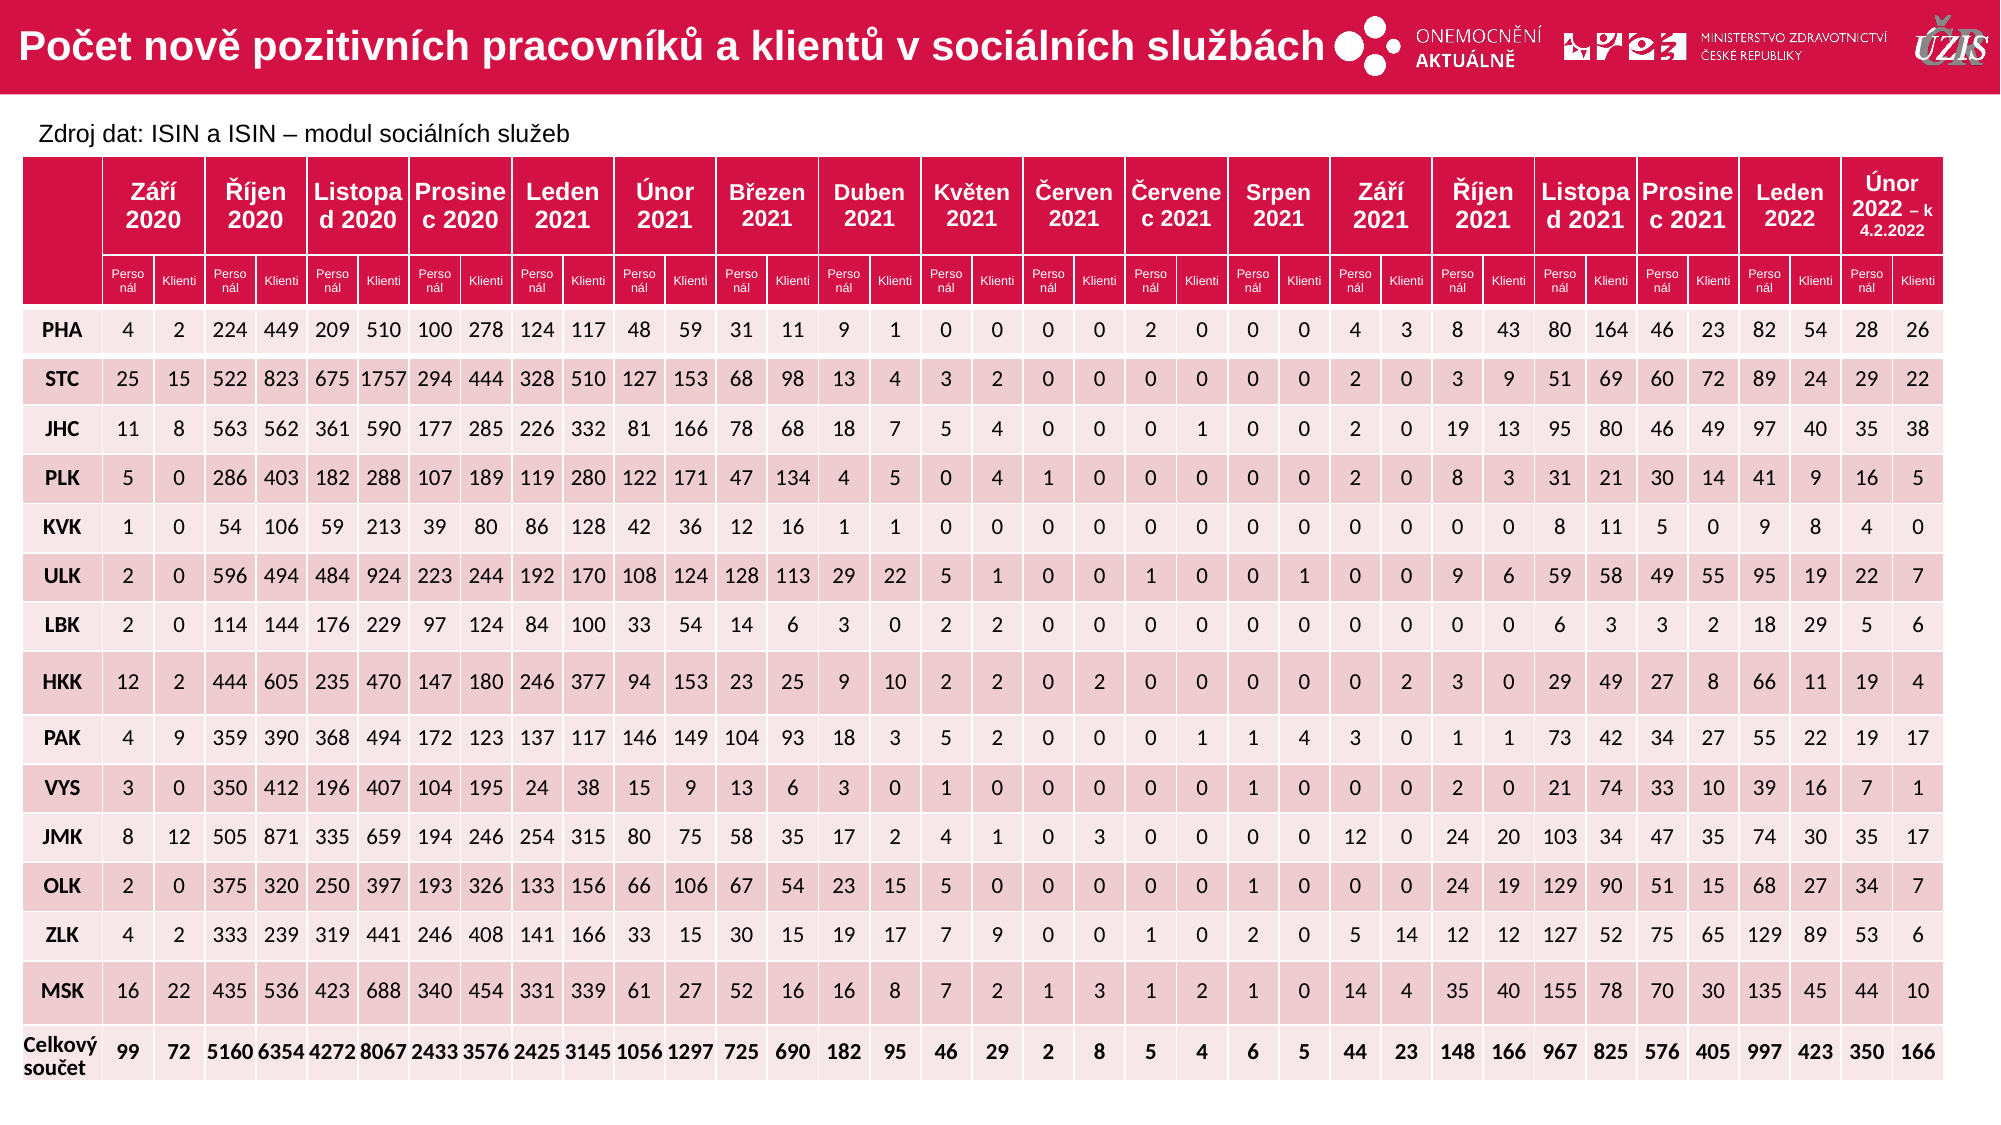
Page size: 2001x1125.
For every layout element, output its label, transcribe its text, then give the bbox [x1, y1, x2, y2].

table_cell 1 [1229, 765, 1278, 812]
table_cell 40 [1791, 406, 1840, 453]
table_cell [564, 962, 613, 1024]
table_header Září 2020 [103, 157, 204, 254]
table_cell 0 [871, 603, 920, 650]
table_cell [23, 912, 102, 960]
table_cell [1587, 962, 1636, 1024]
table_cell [819, 912, 869, 960]
table_cell 19 [1433, 406, 1482, 453]
table_cell Personál [819, 256, 869, 304]
table_cell 170 [564, 554, 613, 601]
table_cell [257, 962, 306, 1024]
table_cell 659 [359, 814, 408, 861]
table_cell Personál [1740, 256, 1789, 304]
table_cell 127 [615, 359, 664, 404]
table_cell Personál [717, 256, 766, 304]
table_cell 124 [666, 554, 715, 601]
table_cell 0 [1075, 310, 1124, 353]
table_cell 254 [513, 814, 562, 861]
table_cell 35 [768, 814, 818, 861]
table_cell 3 [1075, 814, 1124, 861]
table_cell 35 [1842, 814, 1892, 861]
table_cell 5 [922, 406, 971, 453]
table_cell 6 [1535, 603, 1585, 650]
table_cell 21 [1535, 765, 1585, 812]
table_cell 0 [1382, 406, 1431, 453]
table_cell 2 [155, 310, 204, 353]
table_cell 78 [717, 406, 766, 453]
table_cell Personál [513, 256, 562, 304]
table_cell 0 [1126, 455, 1176, 503]
table_cell 0 [1177, 814, 1227, 861]
table_cell STC [23, 359, 102, 404]
table_cell 0 [1126, 406, 1176, 453]
table_cell 0 [1177, 455, 1227, 503]
table_cell 27 [1689, 716, 1738, 763]
table_cell 11 [1587, 504, 1636, 552]
table_cell 196 [308, 765, 357, 812]
table_cell 2 [1382, 652, 1431, 714]
table_cell 0 [1382, 359, 1431, 404]
table_cell 182 [308, 455, 357, 503]
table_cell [23, 962, 102, 1024]
table_cell 193 [410, 863, 460, 911]
table_cell 1 [871, 504, 920, 552]
table_cell 397 [359, 863, 408, 911]
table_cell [1331, 962, 1380, 1024]
table_cell 278 [461, 310, 511, 353]
table_cell 3 [871, 716, 920, 763]
table_cell Personál [1842, 256, 1892, 304]
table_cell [155, 962, 204, 1024]
table_cell 80 [1587, 406, 1636, 453]
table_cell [1638, 1026, 1687, 1080]
table_cell 1 [1229, 716, 1278, 763]
table_cell 335 [308, 814, 357, 861]
table_cell 3 [922, 359, 971, 404]
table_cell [1893, 962, 1943, 1024]
table_cell 0 [922, 504, 971, 552]
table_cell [410, 1026, 460, 1080]
table_cell 0 [1024, 652, 1073, 714]
table_cell 164 [1587, 310, 1636, 353]
table_cell 180 [461, 652, 511, 714]
table_cell 0 [1126, 765, 1176, 812]
table_cell 0 [1689, 504, 1738, 552]
table_cell Personál [615, 256, 664, 304]
table_cell 5 [922, 863, 971, 911]
table_cell 605 [257, 652, 306, 714]
table_cell 19 [1842, 716, 1892, 763]
table_cell VYS [23, 765, 102, 812]
table_cell 286 [206, 455, 255, 503]
table_cell 58 [1587, 554, 1636, 601]
table_cell 10 [871, 652, 920, 714]
table_cell 2 [973, 603, 1022, 650]
table_cell 0 [1229, 406, 1278, 453]
table_cell 33 [1638, 765, 1687, 812]
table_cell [1842, 912, 1892, 960]
table_cell 0 [1177, 652, 1227, 714]
table_cell 0 [973, 310, 1022, 353]
table_cell 0 [155, 765, 204, 812]
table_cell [513, 912, 562, 960]
table_cell 176 [308, 603, 357, 650]
table_cell 7 [1842, 765, 1892, 812]
table_cell 17 [819, 814, 869, 861]
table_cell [1331, 1026, 1380, 1080]
table_cell 192 [513, 554, 562, 601]
table_cell 0 [1024, 716, 1073, 763]
table_cell JMK [23, 814, 102, 861]
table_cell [717, 1026, 766, 1080]
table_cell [1638, 863, 1687, 911]
table_cell 30 [1638, 455, 1687, 503]
table_cell 0 [1024, 504, 1073, 552]
table_cell 12 [717, 504, 766, 552]
table_cell 375 [206, 863, 255, 911]
table_cell 332 [564, 406, 613, 453]
table_cell 55 [1740, 716, 1789, 763]
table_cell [973, 1026, 1022, 1080]
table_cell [1535, 1026, 1585, 1080]
table_cell Personál [1331, 256, 1380, 304]
table_cell 16 [768, 504, 818, 552]
table_cell 10 [1689, 765, 1738, 812]
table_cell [1126, 1026, 1176, 1080]
table_cell 1 [1433, 716, 1482, 763]
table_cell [922, 962, 971, 1024]
table_cell 4 [922, 814, 971, 861]
table_cell 494 [359, 716, 408, 763]
table_cell 117 [564, 310, 613, 353]
table_cell 55 [1689, 554, 1738, 601]
table_cell 390 [257, 716, 306, 763]
table_cell 34 [1587, 814, 1636, 861]
table_cell 0 [1229, 504, 1278, 552]
table_cell 100 [410, 310, 460, 353]
table_cell 2 [922, 652, 971, 714]
table_header Červen 2021 [1024, 157, 1124, 254]
table_cell 166 [666, 406, 715, 453]
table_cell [1689, 1026, 1738, 1080]
table_cell 22 [1842, 554, 1892, 601]
table_cell 137 [513, 716, 562, 763]
table_cell 0 [1126, 716, 1176, 763]
table_cell Klienti [359, 256, 408, 304]
table_cell 60 [1638, 359, 1687, 404]
table_cell Klienti [1280, 256, 1329, 304]
table_cell 24 [513, 765, 562, 812]
table_cell OLK [23, 863, 102, 911]
table_cell Klienti [768, 256, 818, 304]
table_cell Klienti [1177, 256, 1227, 304]
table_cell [1433, 912, 1482, 960]
table_header Únor 2021 [615, 157, 715, 254]
table_cell 14 [1689, 455, 1738, 503]
table_cell 22 [871, 554, 920, 601]
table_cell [1075, 912, 1124, 960]
table_cell 9 [1740, 504, 1789, 552]
table_cell 2 [973, 359, 1022, 404]
table_cell 0 [1126, 652, 1176, 714]
table_cell 9 [819, 652, 869, 714]
table_cell 0 [1280, 814, 1329, 861]
table_cell 1 [819, 504, 869, 552]
table_cell 11 [768, 310, 818, 353]
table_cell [871, 912, 920, 960]
table_cell 0 [1177, 310, 1227, 353]
table_cell 22 [1791, 716, 1840, 763]
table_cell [1893, 1026, 1943, 1080]
table_cell 0 [1075, 716, 1124, 763]
table_cell 2 [922, 603, 971, 650]
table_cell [871, 962, 920, 1024]
table_cell 49 [1587, 652, 1636, 714]
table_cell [564, 1026, 613, 1080]
table_cell 100 [564, 603, 613, 650]
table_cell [1689, 863, 1738, 911]
table_cell 0 [1024, 603, 1073, 650]
table_cell 0 [1382, 603, 1431, 650]
table_cell 280 [564, 455, 613, 503]
table_cell 0 [1331, 603, 1380, 650]
table_cell 38 [1893, 406, 1943, 453]
table_header Říjen 2021 [1433, 157, 1534, 254]
table_cell 0 [1382, 765, 1431, 812]
table_cell 8 [1689, 652, 1738, 714]
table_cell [206, 912, 255, 960]
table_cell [103, 1026, 153, 1080]
table_cell 2 [1331, 406, 1380, 453]
table_cell 54 [1791, 310, 1840, 353]
table_cell 103 [1535, 814, 1585, 861]
table_cell 510 [564, 359, 613, 404]
text_box Zdroj dat: ISIN a ISIN – modul sociálních služeb [23, 110, 587, 155]
table_cell 0 [1075, 765, 1124, 812]
table_cell 0 [1382, 814, 1431, 861]
table_cell 74 [1587, 765, 1636, 812]
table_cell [461, 912, 511, 960]
table_cell 2 [1126, 310, 1176, 353]
table_cell 494 [257, 554, 306, 601]
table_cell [1587, 1026, 1636, 1080]
table_cell 924 [359, 554, 408, 601]
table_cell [257, 1026, 306, 1080]
table_cell 24 [1433, 863, 1482, 911]
table_cell 189 [461, 455, 511, 503]
table_cell 0 [1126, 359, 1176, 404]
table_cell 128 [564, 504, 613, 552]
table_cell 94 [615, 652, 664, 714]
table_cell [1791, 1026, 1840, 1080]
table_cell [1535, 912, 1585, 960]
table_cell 3 [103, 765, 153, 812]
table_cell 54 [206, 504, 255, 552]
table_cell 2 [1689, 603, 1738, 650]
table_cell 46 [1638, 310, 1687, 353]
table_cell 0 [1126, 863, 1176, 911]
table_cell 75 [666, 814, 715, 861]
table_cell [1382, 962, 1431, 1024]
table_cell 13 [717, 765, 766, 812]
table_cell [206, 962, 255, 1024]
table_cell 235 [308, 652, 357, 714]
table_cell 11 [1791, 652, 1840, 714]
table_cell 0 [1075, 455, 1124, 503]
table_cell 0 [1229, 554, 1278, 601]
table_header Leden 2022 [1740, 157, 1840, 254]
table_cell 89 [1740, 359, 1789, 404]
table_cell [308, 1026, 357, 1080]
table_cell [973, 962, 1022, 1024]
table_cell 0 [155, 504, 204, 552]
table_cell 320 [257, 863, 306, 911]
table_cell 80 [1535, 310, 1585, 353]
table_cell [206, 1026, 255, 1080]
table_cell 7 [871, 406, 920, 453]
table_cell 1 [973, 814, 1022, 861]
table_cell 0 [1382, 863, 1431, 911]
table_cell 562 [257, 406, 306, 453]
table_cell 13 [1484, 406, 1534, 453]
table_cell 250 [308, 863, 357, 911]
table_cell 4 [103, 716, 153, 763]
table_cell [768, 912, 818, 960]
table_cell 3 [1433, 359, 1482, 404]
table_cell 123 [461, 716, 511, 763]
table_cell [308, 962, 357, 1024]
table_cell 97 [410, 603, 460, 650]
table_cell 20 [1484, 814, 1534, 861]
table_cell 29 [1842, 359, 1892, 404]
table_cell 2 [871, 814, 920, 861]
table_cell 3 [1433, 652, 1482, 714]
table_cell 590 [359, 406, 408, 453]
table_cell 5 [1842, 603, 1892, 650]
table_cell 172 [410, 716, 460, 763]
table_cell 82 [1740, 310, 1789, 353]
table_cell 24 [1433, 814, 1482, 861]
table_cell Personál [410, 256, 460, 304]
table_cell 0 [1484, 603, 1534, 650]
table_cell Klienti [1791, 256, 1840, 304]
table_cell 2 [1331, 455, 1380, 503]
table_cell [819, 1026, 869, 1080]
table_cell 407 [359, 765, 408, 812]
table_cell 9 [1484, 359, 1534, 404]
table_cell 29 [1535, 652, 1585, 714]
table_cell 0 [1024, 310, 1073, 353]
table_cell 0 [1024, 554, 1073, 601]
table_cell Personál [1126, 256, 1176, 304]
table_cell 86 [513, 504, 562, 552]
table_cell 13 [819, 359, 869, 404]
table_cell 0 [1280, 863, 1329, 911]
table_cell 146 [615, 716, 664, 763]
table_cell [1842, 962, 1892, 1024]
table_cell 153 [666, 359, 715, 404]
table_cell 0 [973, 765, 1022, 812]
table_cell 68 [717, 359, 766, 404]
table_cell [1229, 1026, 1278, 1080]
table_cell 8 [103, 814, 153, 861]
table_cell 1 [973, 554, 1022, 601]
table_cell 0 [871, 765, 920, 812]
table_cell 0 [1075, 554, 1124, 601]
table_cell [1638, 962, 1687, 1024]
table_cell 67 [717, 863, 766, 911]
table_cell 122 [615, 455, 664, 503]
table_cell 294 [410, 359, 460, 404]
table_cell 29 [1791, 603, 1840, 650]
table_cell 6 [768, 603, 818, 650]
table_cell 377 [564, 652, 613, 714]
table_cell 12 [155, 814, 204, 861]
table_cell 9 [1791, 455, 1840, 503]
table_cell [1484, 912, 1534, 960]
table_cell 8 [1535, 504, 1585, 552]
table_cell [1433, 1026, 1482, 1080]
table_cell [1280, 912, 1329, 960]
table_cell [922, 1026, 971, 1080]
table_cell 3 [819, 765, 869, 812]
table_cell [1893, 863, 1943, 911]
table_cell 0 [1177, 863, 1227, 911]
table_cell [717, 962, 766, 1024]
table_cell 153 [666, 652, 715, 714]
table_cell 244 [461, 554, 511, 601]
table_cell 412 [257, 765, 306, 812]
table_cell 2 [973, 716, 1022, 763]
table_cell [155, 1026, 204, 1080]
table_cell 15 [615, 765, 664, 812]
table_cell 0 [1229, 455, 1278, 503]
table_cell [23, 1026, 102, 1080]
table_cell 224 [206, 310, 255, 353]
table_cell 328 [513, 359, 562, 404]
table_cell HKK [23, 652, 102, 714]
table_cell 5 [103, 455, 153, 503]
table_cell 9 [155, 716, 204, 763]
table_cell 59 [308, 504, 357, 552]
table_cell 0 [1484, 652, 1534, 714]
table_cell 27 [1638, 652, 1687, 714]
table_cell 68 [768, 406, 818, 453]
table_cell [23, 255, 102, 304]
table_cell 9 [666, 765, 715, 812]
table_cell 93 [768, 716, 818, 763]
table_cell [1740, 1026, 1789, 1080]
table_cell 0 [1229, 603, 1278, 650]
table_cell 31 [717, 310, 766, 353]
table_cell 246 [513, 652, 562, 714]
table_cell 0 [1382, 455, 1431, 503]
table_cell Klienti [1587, 256, 1636, 304]
table_cell 0 [1177, 504, 1227, 552]
table_cell 2 [103, 554, 153, 601]
table_header Prosinec 2021 [1638, 157, 1738, 254]
table_cell 0 [1280, 455, 1329, 503]
table_cell 0 [1280, 406, 1329, 453]
table_header Leden 2021 [513, 157, 613, 254]
table_cell Klienti [564, 256, 613, 304]
table_cell 0 [1893, 504, 1943, 552]
table_cell 350 [206, 765, 255, 812]
table_cell 144 [257, 603, 306, 650]
table_cell 3 [819, 603, 869, 650]
table_cell 0 [1229, 814, 1278, 861]
table_cell 107 [410, 455, 460, 503]
table_cell 0 [1280, 652, 1329, 714]
table_cell 19 [1484, 863, 1534, 911]
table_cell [615, 1026, 664, 1080]
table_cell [1126, 962, 1176, 1024]
table_cell 8 [1433, 310, 1482, 353]
table_cell 3 [1382, 310, 1431, 353]
table_cell 0 [155, 554, 204, 601]
table_header [23, 157, 102, 255]
table_cell 15 [155, 359, 204, 404]
table_cell 66 [615, 863, 664, 911]
table_cell 3 [1484, 455, 1534, 503]
table_cell 25 [768, 652, 818, 714]
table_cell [359, 962, 408, 1024]
table_cell 59 [666, 310, 715, 353]
table_cell Personál [922, 256, 971, 304]
table_cell 285 [461, 406, 511, 453]
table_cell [1740, 962, 1789, 1024]
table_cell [513, 962, 562, 1024]
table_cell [1177, 912, 1227, 960]
table_cell Personál [1433, 256, 1482, 304]
table_cell 17 [1893, 716, 1943, 763]
table_cell 18 [1740, 603, 1789, 650]
table_cell 7 [1893, 554, 1943, 601]
table_cell 42 [615, 504, 664, 552]
table_cell PLK [23, 455, 102, 503]
table_cell 823 [257, 359, 306, 404]
table_cell 9 [819, 310, 869, 353]
table_cell 0 [922, 455, 971, 503]
table_cell 0 [1177, 359, 1227, 404]
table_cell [308, 912, 357, 960]
table_cell Klienti [1893, 256, 1943, 304]
table_cell 8 [1433, 455, 1482, 503]
picture [1915, 15, 1989, 66]
table_cell 54 [768, 863, 818, 911]
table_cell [410, 912, 460, 960]
table_cell 596 [206, 554, 255, 601]
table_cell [1075, 1026, 1124, 1080]
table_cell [461, 1026, 511, 1080]
table_cell 359 [206, 716, 255, 763]
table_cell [973, 912, 1022, 960]
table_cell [1893, 912, 1943, 960]
table_cell 38 [564, 765, 613, 812]
table_cell 246 [461, 814, 511, 861]
table_cell 5 [1638, 504, 1687, 552]
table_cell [768, 962, 818, 1024]
table_cell 24 [1791, 359, 1840, 404]
table_cell 0 [1280, 765, 1329, 812]
table_cell 361 [308, 406, 357, 453]
table_cell Klienti [155, 256, 204, 304]
table_cell 43 [1484, 310, 1534, 353]
table_cell 0 [1484, 765, 1534, 812]
table_cell 171 [666, 455, 715, 503]
table_cell 1 [1177, 406, 1227, 453]
table_cell 5 [922, 716, 971, 763]
table_cell 156 [564, 863, 613, 911]
table_cell 522 [206, 359, 255, 404]
table_cell 0 [1177, 603, 1227, 650]
table_cell 2 [1433, 765, 1482, 812]
table_cell 81 [615, 406, 664, 453]
table_cell 108 [615, 554, 664, 601]
table_cell ULK [23, 554, 102, 601]
table_cell 229 [359, 603, 408, 650]
table_cell Personál [1024, 256, 1073, 304]
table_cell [1433, 962, 1482, 1024]
table_cell 449 [257, 310, 306, 353]
table_cell 0 [1382, 716, 1431, 763]
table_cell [1126, 912, 1176, 960]
table_cell 1 [103, 504, 153, 552]
table_cell 0 [1024, 359, 1073, 404]
table_cell 0 [1126, 814, 1176, 861]
table_cell 226 [513, 406, 562, 453]
table_cell 59 [1535, 554, 1585, 601]
table_cell 95 [1535, 406, 1585, 453]
table_cell Personál [308, 256, 357, 304]
table_cell 1 [1280, 554, 1329, 601]
table_header Prosinec 2020 [410, 157, 511, 254]
table_cell Klienti [1075, 256, 1124, 304]
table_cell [1689, 962, 1738, 1024]
table_cell 23 [717, 652, 766, 714]
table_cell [103, 912, 153, 960]
table_cell 326 [461, 863, 511, 911]
table_cell 2 [103, 603, 153, 650]
table_cell Klienti [1689, 256, 1738, 304]
table_cell 35 [1689, 814, 1738, 861]
table_cell 0 [1075, 603, 1124, 650]
picture [1397, 16, 1542, 76]
table_cell 0 [1331, 554, 1380, 601]
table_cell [1331, 912, 1380, 960]
table_cell 209 [308, 310, 357, 353]
table_cell 84 [513, 603, 562, 650]
table_cell 18 [819, 406, 869, 453]
table_cell 28 [1842, 310, 1892, 353]
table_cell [564, 912, 613, 960]
table_cell Personál [1535, 256, 1585, 304]
table_cell PAK [23, 716, 102, 763]
table_cell KVK [23, 504, 102, 552]
table_cell 4 [1331, 310, 1380, 353]
table_cell 0 [1177, 554, 1227, 601]
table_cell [1229, 912, 1278, 960]
table_cell 4 [1893, 652, 1943, 714]
table_header Listopad 2021 [1535, 157, 1636, 254]
table_cell 8 [1791, 504, 1840, 552]
table_cell 9 [1433, 554, 1482, 601]
table_cell 0 [155, 455, 204, 503]
table_cell 29 [819, 554, 869, 601]
table_header Duben 2021 [819, 157, 920, 254]
table_cell Personál [1229, 256, 1278, 304]
table_cell 147 [410, 652, 460, 714]
table_cell 124 [461, 603, 511, 650]
table_header Září 2021 [1331, 157, 1431, 254]
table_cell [1791, 962, 1840, 1024]
table_cell 0 [1433, 504, 1482, 552]
table_cell 1 [1024, 455, 1073, 503]
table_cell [922, 912, 971, 960]
table_cell 34 [1638, 716, 1687, 763]
table_cell 35 [1842, 406, 1892, 453]
picture [1563, 31, 1888, 60]
table_cell 80 [615, 814, 664, 861]
table_cell 0 [155, 863, 204, 911]
table_cell 16 [1842, 455, 1892, 503]
table_cell 4 [103, 310, 153, 353]
table_cell 14 [717, 603, 766, 650]
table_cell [1075, 962, 1124, 1024]
table_cell 31 [1535, 455, 1585, 503]
table_cell 0 [1024, 406, 1073, 453]
table_cell 0 [1382, 504, 1431, 552]
table_cell Klienti [1484, 256, 1534, 304]
table_cell 149 [666, 716, 715, 763]
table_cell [1740, 863, 1789, 911]
table_cell 12 [1331, 814, 1380, 861]
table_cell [666, 1026, 715, 1080]
table_cell Klienti [871, 256, 920, 304]
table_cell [1177, 1026, 1227, 1080]
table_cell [871, 1026, 920, 1080]
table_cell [1484, 962, 1534, 1024]
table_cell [615, 962, 664, 1024]
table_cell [359, 1026, 408, 1080]
table_cell 12 [103, 652, 153, 714]
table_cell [1382, 912, 1431, 960]
table_cell 0 [973, 863, 1022, 911]
table_cell 58 [717, 814, 766, 861]
table_cell 5 [922, 554, 971, 601]
table_cell 0 [1024, 765, 1073, 812]
table_cell 23 [1689, 310, 1738, 353]
table_header Červenec 2021 [1126, 157, 1227, 254]
table_cell 47 [1638, 814, 1687, 861]
table_cell 0 [973, 504, 1022, 552]
table_cell 0 [1280, 359, 1329, 404]
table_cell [461, 962, 511, 1024]
table_cell 0 [1280, 310, 1329, 353]
table_cell 0 [1075, 406, 1124, 453]
table_cell 0 [155, 603, 204, 650]
table_cell 0 [1126, 603, 1176, 650]
table_cell 30 [1791, 814, 1840, 861]
table_cell 98 [768, 359, 818, 404]
table_cell 0 [1126, 504, 1176, 552]
table_cell Klienti [257, 256, 306, 304]
table_cell 23 [819, 863, 869, 911]
table_cell 0 [1382, 554, 1431, 601]
table_cell 288 [359, 455, 408, 503]
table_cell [666, 912, 715, 960]
table_cell 48 [615, 310, 664, 353]
table_cell 0 [1484, 504, 1534, 552]
table_cell 444 [206, 652, 255, 714]
table_cell 22 [1893, 359, 1943, 404]
table_cell 11 [103, 406, 153, 453]
table_cell 49 [1689, 406, 1738, 453]
table_cell 177 [410, 406, 460, 453]
table_cell 444 [461, 359, 511, 404]
table_header Únor 2022 – k 4.2.2022 [1842, 157, 1943, 254]
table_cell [1382, 1026, 1431, 1080]
table_cell 194 [410, 814, 460, 861]
table_cell 4 [973, 455, 1022, 503]
table_cell 1757 [359, 359, 408, 404]
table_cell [1791, 863, 1840, 911]
table_cell Personál [103, 256, 153, 304]
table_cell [1024, 1026, 1073, 1080]
table_cell 133 [513, 863, 562, 911]
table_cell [1177, 962, 1227, 1024]
table_cell 563 [206, 406, 255, 453]
table_cell 1 [922, 765, 971, 812]
table_header Říjen 2020 [206, 157, 306, 254]
table_cell 113 [768, 554, 818, 601]
table_cell 106 [257, 504, 306, 552]
table_cell 0 [1331, 765, 1380, 812]
table_cell 5 [1893, 455, 1943, 503]
table_cell 114 [206, 603, 255, 650]
table_cell 0 [1229, 359, 1278, 404]
table_cell 0 [1024, 863, 1073, 911]
table_cell 1 [1126, 554, 1176, 601]
table_cell 19 [1842, 652, 1892, 714]
table_cell 0 [1331, 504, 1380, 552]
table_cell 1 [1893, 765, 1943, 812]
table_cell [1535, 962, 1585, 1024]
table_cell 1 [1229, 863, 1278, 911]
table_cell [1587, 912, 1636, 960]
table_cell 315 [564, 814, 613, 861]
table_cell PHA [23, 310, 102, 353]
table_cell 0 [1024, 814, 1073, 861]
table_cell 54 [666, 603, 715, 650]
table_cell Klienti [1382, 256, 1431, 304]
table_cell 2 [1075, 652, 1124, 714]
table_header Květen 2021 [922, 157, 1022, 254]
table_cell 4 [871, 359, 920, 404]
table_cell 368 [308, 716, 357, 763]
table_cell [1024, 912, 1073, 960]
table_cell 8 [155, 406, 204, 453]
table_cell 6 [1484, 554, 1534, 601]
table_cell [359, 912, 408, 960]
table_cell 0 [922, 310, 971, 353]
table_cell 223 [410, 554, 460, 601]
table_cell 195 [461, 765, 511, 812]
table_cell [1280, 962, 1329, 1024]
table_cell 19 [1791, 554, 1840, 601]
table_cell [1791, 912, 1840, 960]
table_cell 69 [1587, 359, 1636, 404]
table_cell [819, 962, 869, 1024]
table_cell 1 [1484, 716, 1534, 763]
table_cell 2 [1331, 359, 1380, 404]
title Počet nově pozitivních pracovníků a klientů v sociálních službách [3, 0, 1397, 95]
table_cell 3 [1331, 716, 1380, 763]
table_cell LBK [23, 603, 102, 650]
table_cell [1689, 912, 1738, 960]
table_header Srpen 2021 [1229, 157, 1329, 254]
table_cell 36 [666, 504, 715, 552]
table_cell 0 [1075, 504, 1124, 552]
table_cell 0 [1280, 504, 1329, 552]
table_cell 134 [768, 455, 818, 503]
table_cell 119 [513, 455, 562, 503]
table_cell 0 [1075, 863, 1124, 911]
table_cell 4 [1842, 504, 1892, 552]
table_cell 470 [359, 652, 408, 714]
table_cell 18 [819, 716, 869, 763]
table_cell 21 [1587, 455, 1636, 503]
table_header Listopad 2020 [308, 157, 408, 254]
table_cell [257, 912, 306, 960]
table_cell 1 [1177, 716, 1227, 763]
table_cell 3 [1587, 603, 1636, 650]
table_cell 5 [871, 455, 920, 503]
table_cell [1535, 863, 1585, 911]
table_cell 0 [1229, 310, 1278, 353]
table_cell 0 [1331, 652, 1380, 714]
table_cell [1484, 1026, 1534, 1080]
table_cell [1740, 912, 1789, 960]
table_cell 39 [410, 504, 460, 552]
table_cell 46 [1638, 406, 1687, 453]
table_cell 2 [103, 863, 153, 911]
table_cell 6 [1893, 603, 1943, 650]
table_cell 42 [1587, 716, 1636, 763]
table_cell 80 [461, 504, 511, 552]
table_cell 0 [1229, 652, 1278, 714]
table_cell JHC [23, 406, 102, 453]
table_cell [1024, 962, 1073, 1024]
table_cell 74 [1740, 814, 1789, 861]
table_cell 484 [308, 554, 357, 601]
table_cell 25 [103, 359, 153, 404]
table_cell 403 [257, 455, 306, 503]
table_cell 15 [871, 863, 920, 911]
table_cell 104 [410, 765, 460, 812]
table_cell Personál [206, 256, 255, 304]
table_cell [768, 1026, 818, 1080]
table_cell 871 [257, 814, 306, 861]
table_cell 33 [615, 603, 664, 650]
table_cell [1280, 1026, 1329, 1080]
table_cell 0 [1331, 863, 1380, 911]
table_header Březen 2021 [717, 157, 818, 254]
table_cell 26 [1893, 310, 1943, 353]
table_cell 1 [871, 310, 920, 353]
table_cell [1638, 912, 1687, 960]
table_cell 17 [1893, 814, 1943, 861]
table_cell 117 [564, 716, 613, 763]
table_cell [1229, 962, 1278, 1024]
table_cell 49 [1638, 554, 1687, 601]
table_cell Klienti [666, 256, 715, 304]
table_cell 104 [717, 716, 766, 763]
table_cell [615, 912, 664, 960]
table_cell 106 [666, 863, 715, 911]
table_cell 4 [973, 406, 1022, 453]
table_cell 39 [1740, 765, 1789, 812]
table_cell 213 [359, 504, 408, 552]
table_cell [410, 962, 460, 1024]
table_cell 51 [1535, 359, 1585, 404]
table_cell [1587, 863, 1636, 911]
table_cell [155, 912, 204, 960]
table_cell 510 [359, 310, 408, 353]
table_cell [103, 962, 153, 1024]
table_cell 124 [513, 310, 562, 353]
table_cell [666, 962, 715, 1024]
table_cell 3 [1638, 603, 1687, 650]
table_cell 66 [1740, 652, 1789, 714]
table_cell 2 [973, 652, 1022, 714]
table_cell 4 [1280, 716, 1329, 763]
table_cell 72 [1689, 359, 1738, 404]
table_cell 2 [155, 652, 204, 714]
table_cell 0 [1280, 603, 1329, 650]
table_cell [1842, 863, 1892, 911]
table_cell 4 [819, 455, 869, 503]
table_cell 95 [1740, 554, 1789, 601]
table_cell 16 [1791, 765, 1840, 812]
table_cell 47 [717, 455, 766, 503]
table_cell 0 [1075, 359, 1124, 404]
table_cell 505 [206, 814, 255, 861]
table_cell Personál [1638, 256, 1687, 304]
table_cell 0 [1433, 603, 1482, 650]
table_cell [513, 1026, 562, 1080]
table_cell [1842, 1026, 1892, 1080]
table_cell 0 [1177, 765, 1227, 812]
table_cell 6 [768, 765, 818, 812]
table_cell 128 [717, 554, 766, 601]
table_cell Klienti [973, 256, 1022, 304]
table_cell 41 [1740, 455, 1789, 503]
table_cell Klienti [461, 256, 511, 304]
table_cell 675 [308, 359, 357, 404]
table_cell 97 [1740, 406, 1789, 453]
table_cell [717, 912, 766, 960]
table_cell 73 [1535, 716, 1585, 763]
